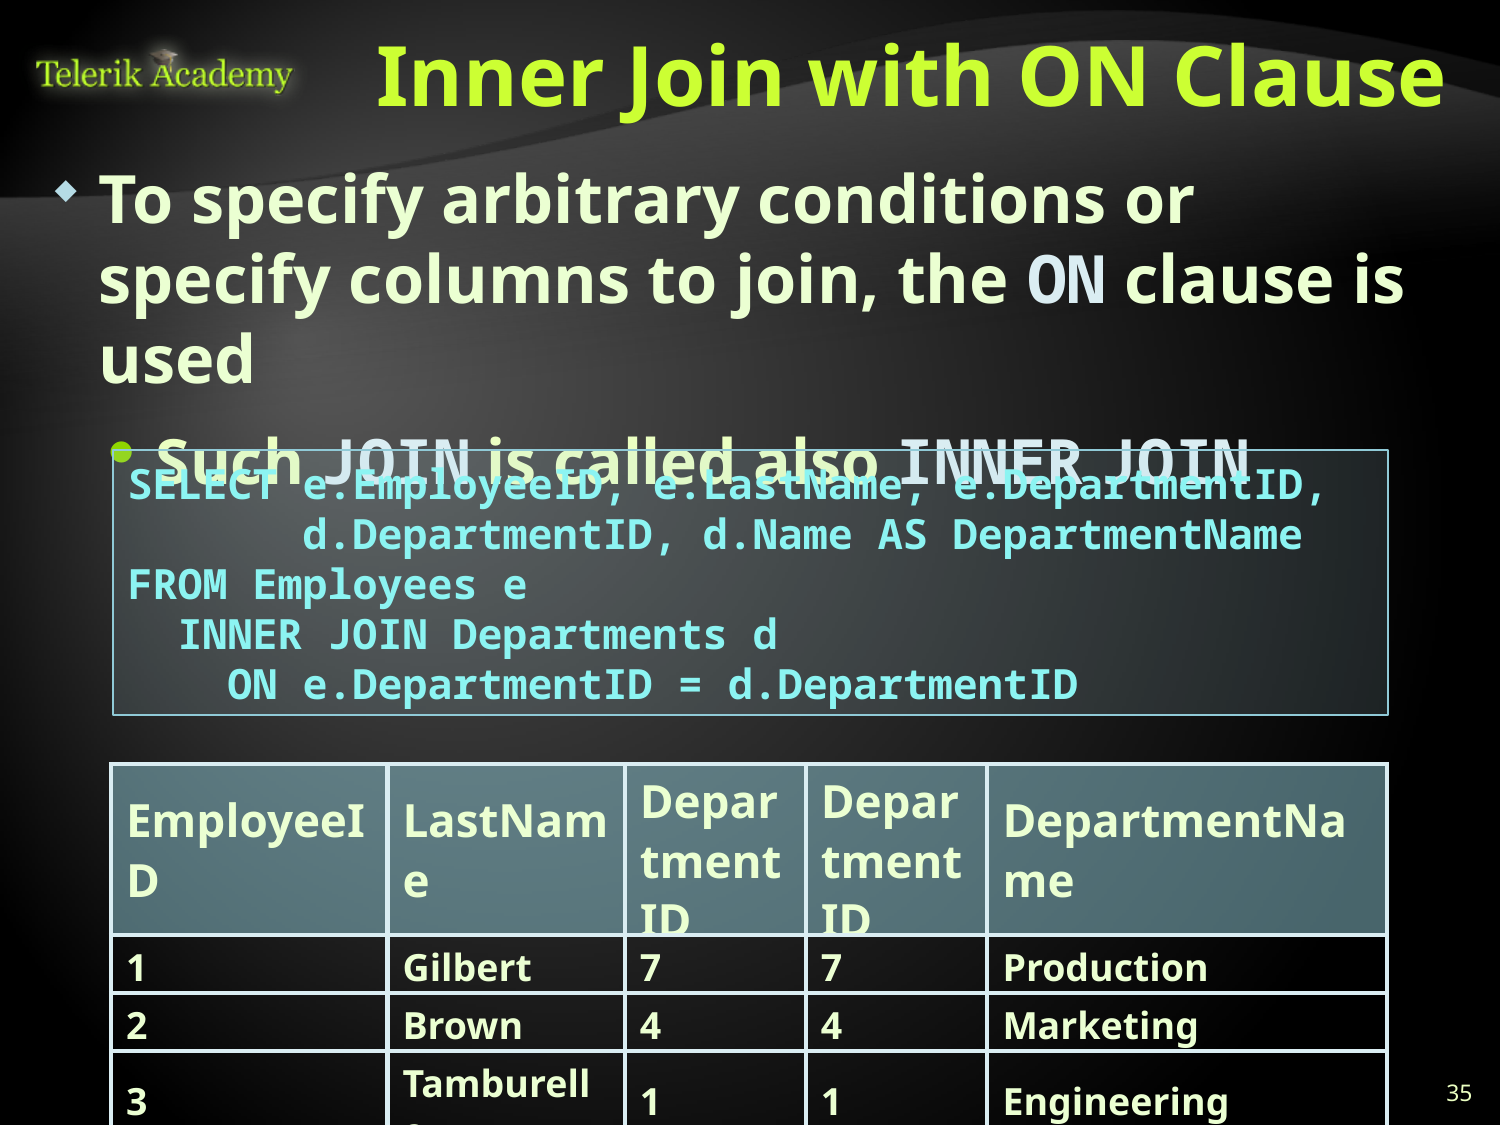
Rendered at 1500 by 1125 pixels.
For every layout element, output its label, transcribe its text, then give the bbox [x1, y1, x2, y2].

table_cell Brown [390, 995, 623, 1049]
table_cell Tamburello [390, 1053, 623, 1125]
table_header DepartmentName [989, 766, 1385, 933]
title Inner Join with ON Clause [300, 12, 1463, 150]
table_cell 2 [113, 995, 385, 1049]
picture [0, 0, 1500, 1125]
table_cell 7 [627, 937, 804, 991]
table_cell 4 [808, 995, 985, 1049]
table_cell Engineering [989, 1053, 1385, 1125]
picture [24, 37, 300, 108]
table_cell 1 [113, 937, 385, 991]
table_cell Gilbert [390, 937, 623, 991]
table_cell 3 [113, 1053, 385, 1125]
table_cell 4 [627, 995, 804, 1049]
slide_number 35 [1412, 1074, 1488, 1113]
table_header DepartmentID [627, 766, 804, 933]
table_header DepartmentID [808, 766, 985, 933]
table_cell 1 [627, 1053, 804, 1125]
table_header EmployeeID [113, 766, 385, 933]
table_cell Marketing [989, 995, 1385, 1049]
list To specify arbitrary conditions or specify columns to join, the ON clause is used Such JOIN is called also INNER JOIN [37, 149, 1447, 1071]
table_cell 1 [808, 1053, 985, 1125]
text_box SELECT e.EmployeeID, e.LastName, e.DepartmentID, d.DepartmentID, d.Name AS DepartmentName FROM Employees e INNER JOIN Departments d ON e.DepartmentID = d.DepartmentID [112, 450, 1388, 715]
table_cell 7 [808, 937, 985, 991]
table_cell Production [989, 937, 1385, 991]
table_header LastName [390, 766, 623, 933]
